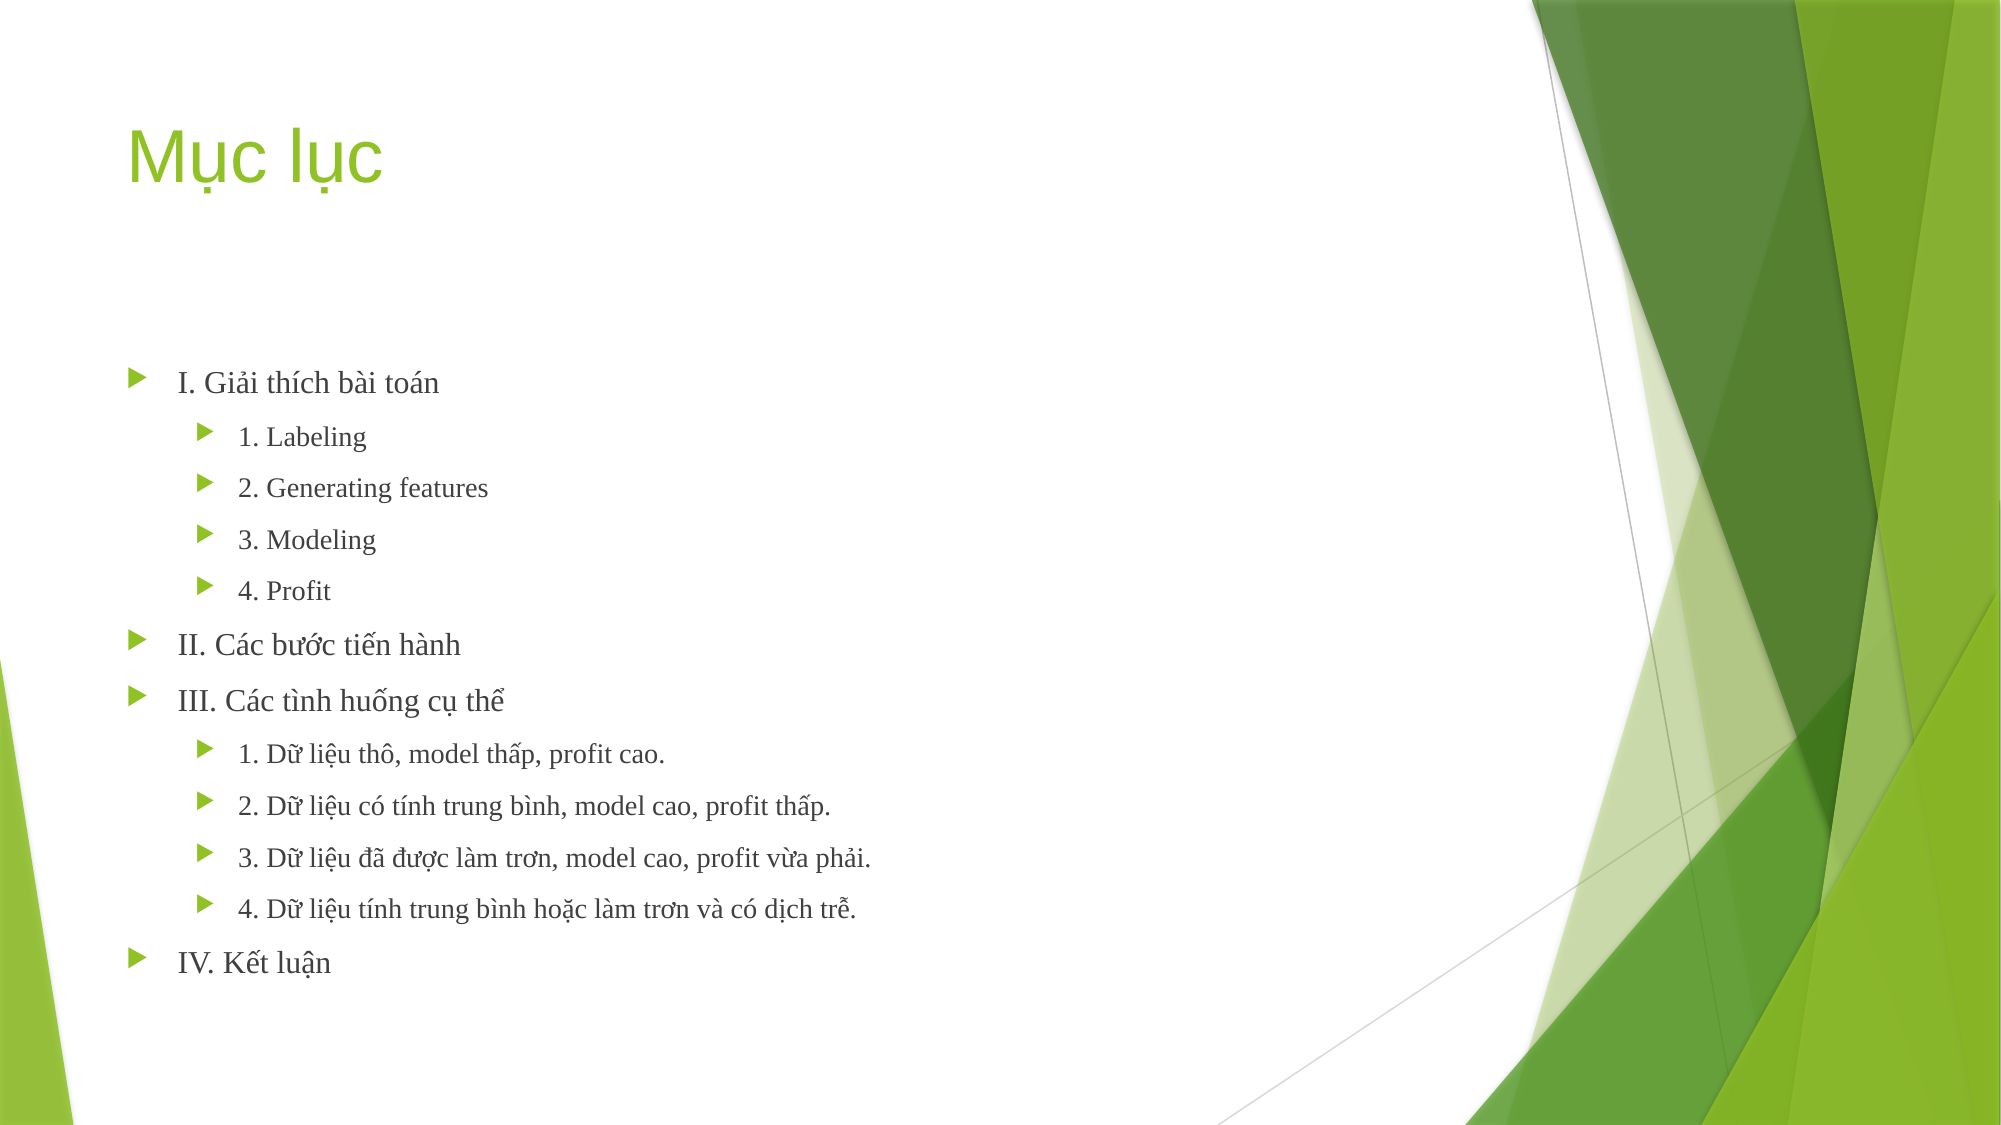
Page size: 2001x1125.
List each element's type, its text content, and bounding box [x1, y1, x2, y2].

list I. Giải thích bài toán 1. Labeling 2. Generating features 3. Modeling 4. Profit II. Các bước tiến hành III. Các tình huống cụ thể 1. Dữ liệu thô, model thấp, profit cao. 2. Dữ liệu có tính trung bình, model cao, profit thấp. 3. Dữ liệu đã được làm trơn, model cao, profit vừa phải. 4. Dữ liệu tính trung bình hoặc làm trơn và có dịch trễ. IV. Kết luận [111, 354, 1522, 992]
title Mục lục [111, 99, 1522, 317]
